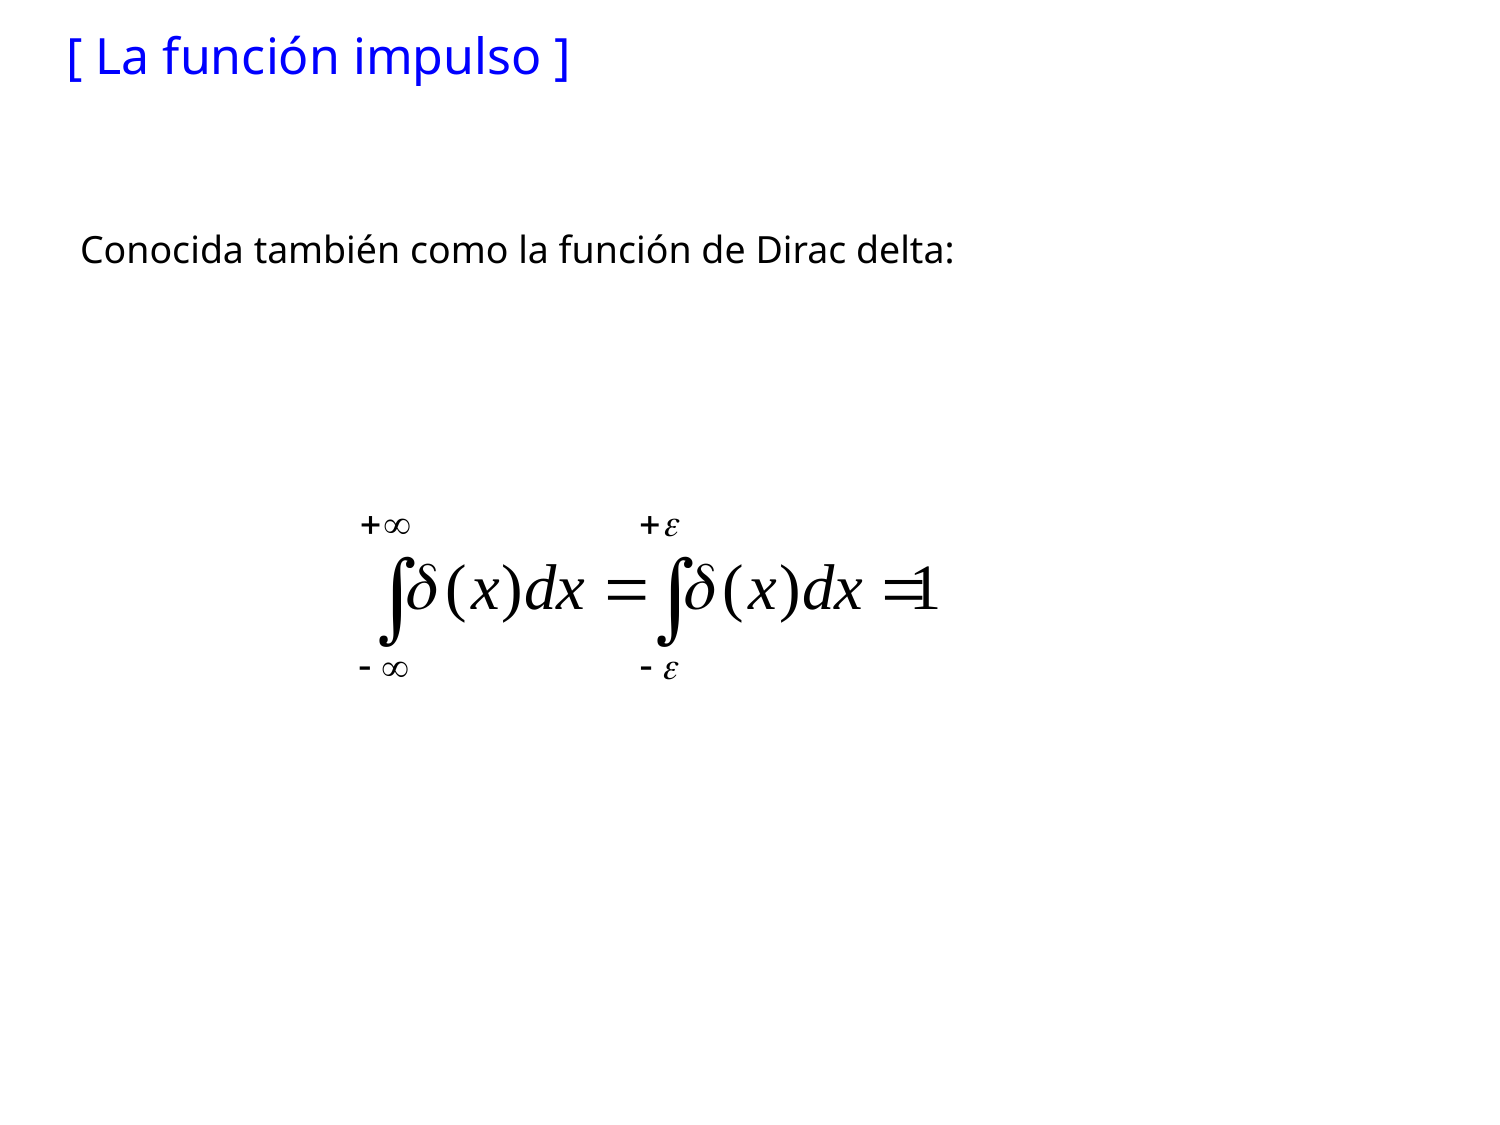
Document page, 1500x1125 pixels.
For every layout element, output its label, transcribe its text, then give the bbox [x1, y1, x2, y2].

text_box [ La función impulso ] [51, 16, 587, 92]
text_box Conocida también como la función de Dirac delta: [65, 218, 971, 279]
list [348, 491, 945, 697]
